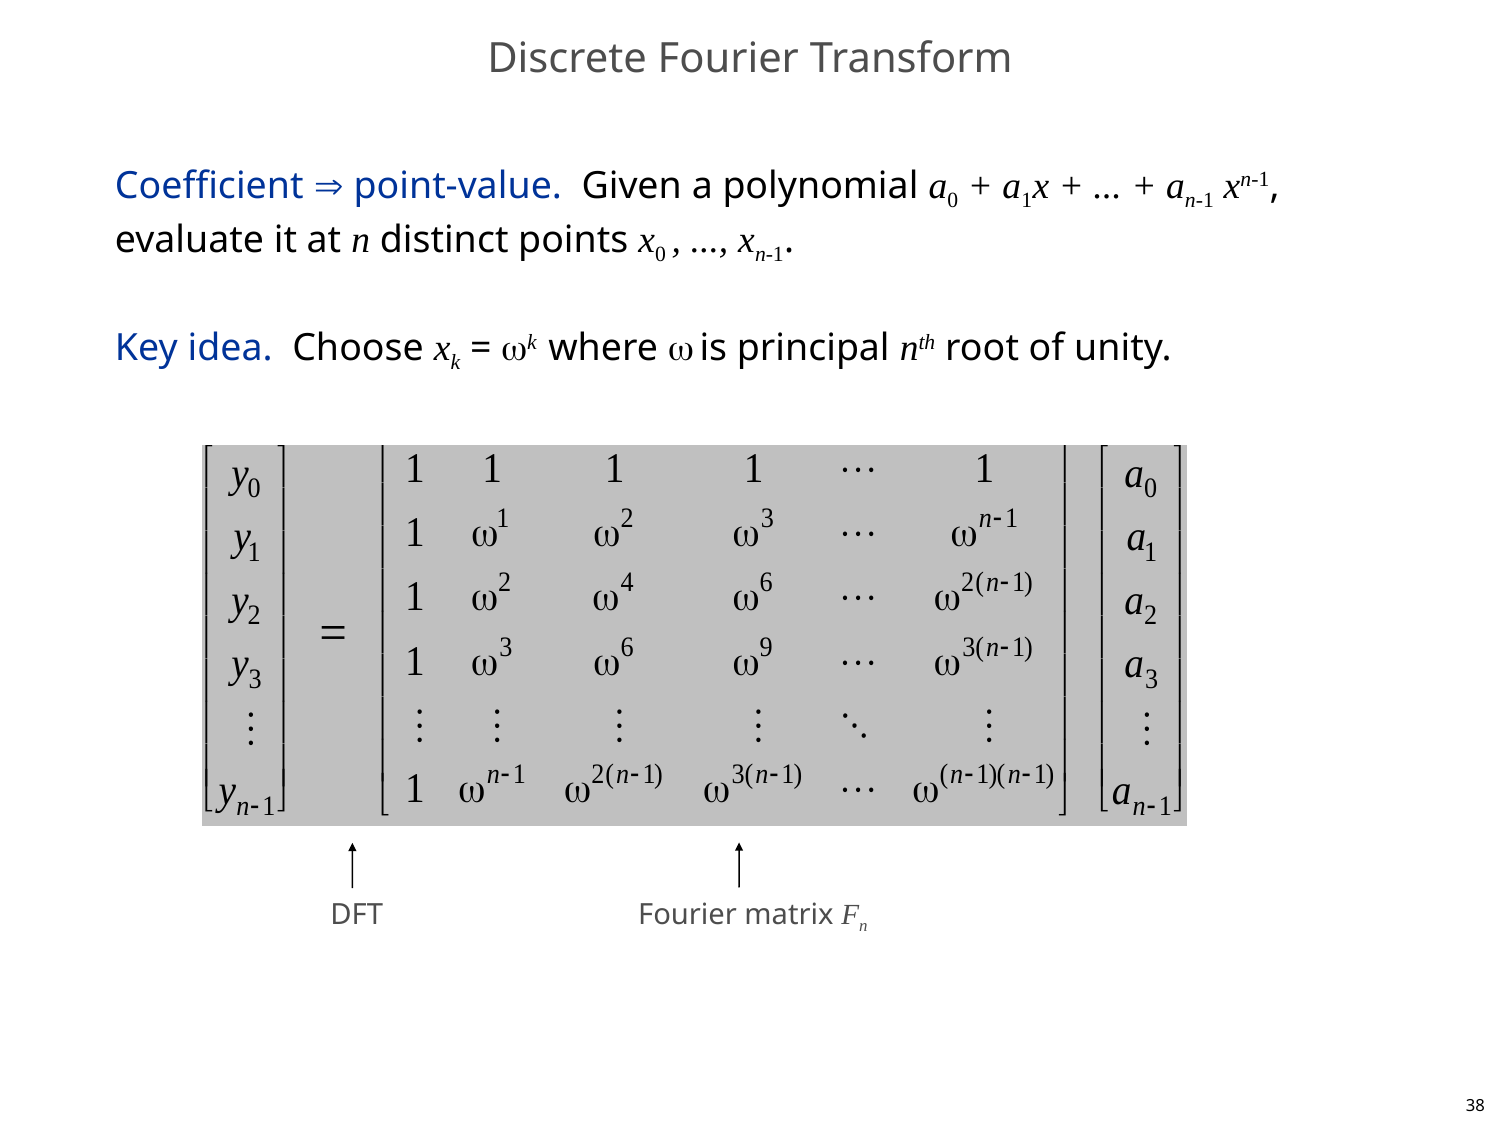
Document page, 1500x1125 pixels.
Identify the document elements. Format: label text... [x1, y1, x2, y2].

list Coefficient  point-value. Given a polynomial a0 + a1x + ... + an-1 xn-1, evaluate it at n distinct points x0 , ..., xn-1. Key idea. Choose xk = k where  is principal nth root of unity. [99, 149, 1388, 1038]
text_box DFT [315, 887, 399, 938]
text_box Fourier matrix Fn [622, 887, 883, 943]
text_box [734, 842, 744, 887]
title Discrete Fourier Transform [0, 24, 1500, 100]
text_box [348, 842, 357, 887]
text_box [201, 444, 1188, 827]
slide_number 38 [1187, 1087, 1500, 1125]
